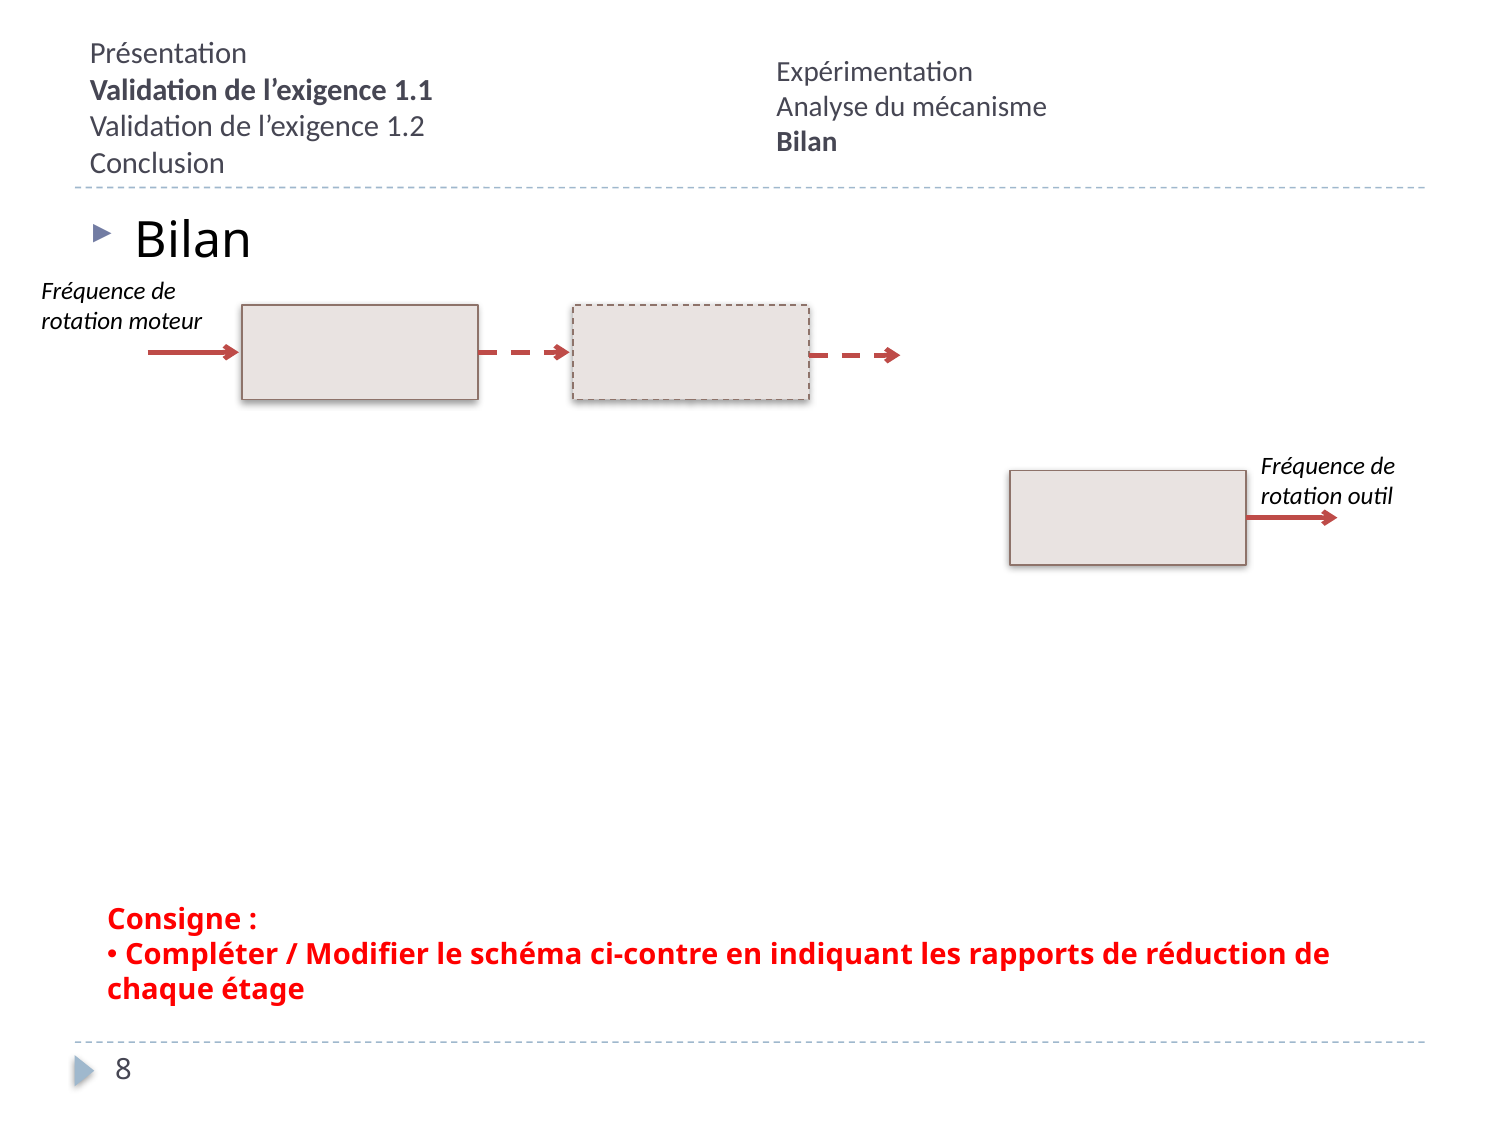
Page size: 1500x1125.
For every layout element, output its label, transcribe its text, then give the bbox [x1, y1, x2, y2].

list Bilan [75, 200, 1425, 1010]
text_box Fréquence de rotation outil [1246, 441, 1485, 517]
text_box [1009, 470, 1246, 565]
text_box [242, 305, 479, 400]
text_box Fréquence de rotation moteur [26, 267, 266, 342]
title Présentation Validation de l’exigence 1.1 Validation de l’exigence 1.2 Conclusion [75, 24, 739, 188]
text_box Consigne : Compléter / Modifier le schéma ci-contre en indiquant les rapports de réduction de chaque étage [92, 893, 1394, 1048]
text_box Expérimentation Analyse du mécanisme Bilan [761, 23, 1425, 186]
slide_number 8 [100, 1048, 426, 1103]
text_box [572, 305, 809, 400]
